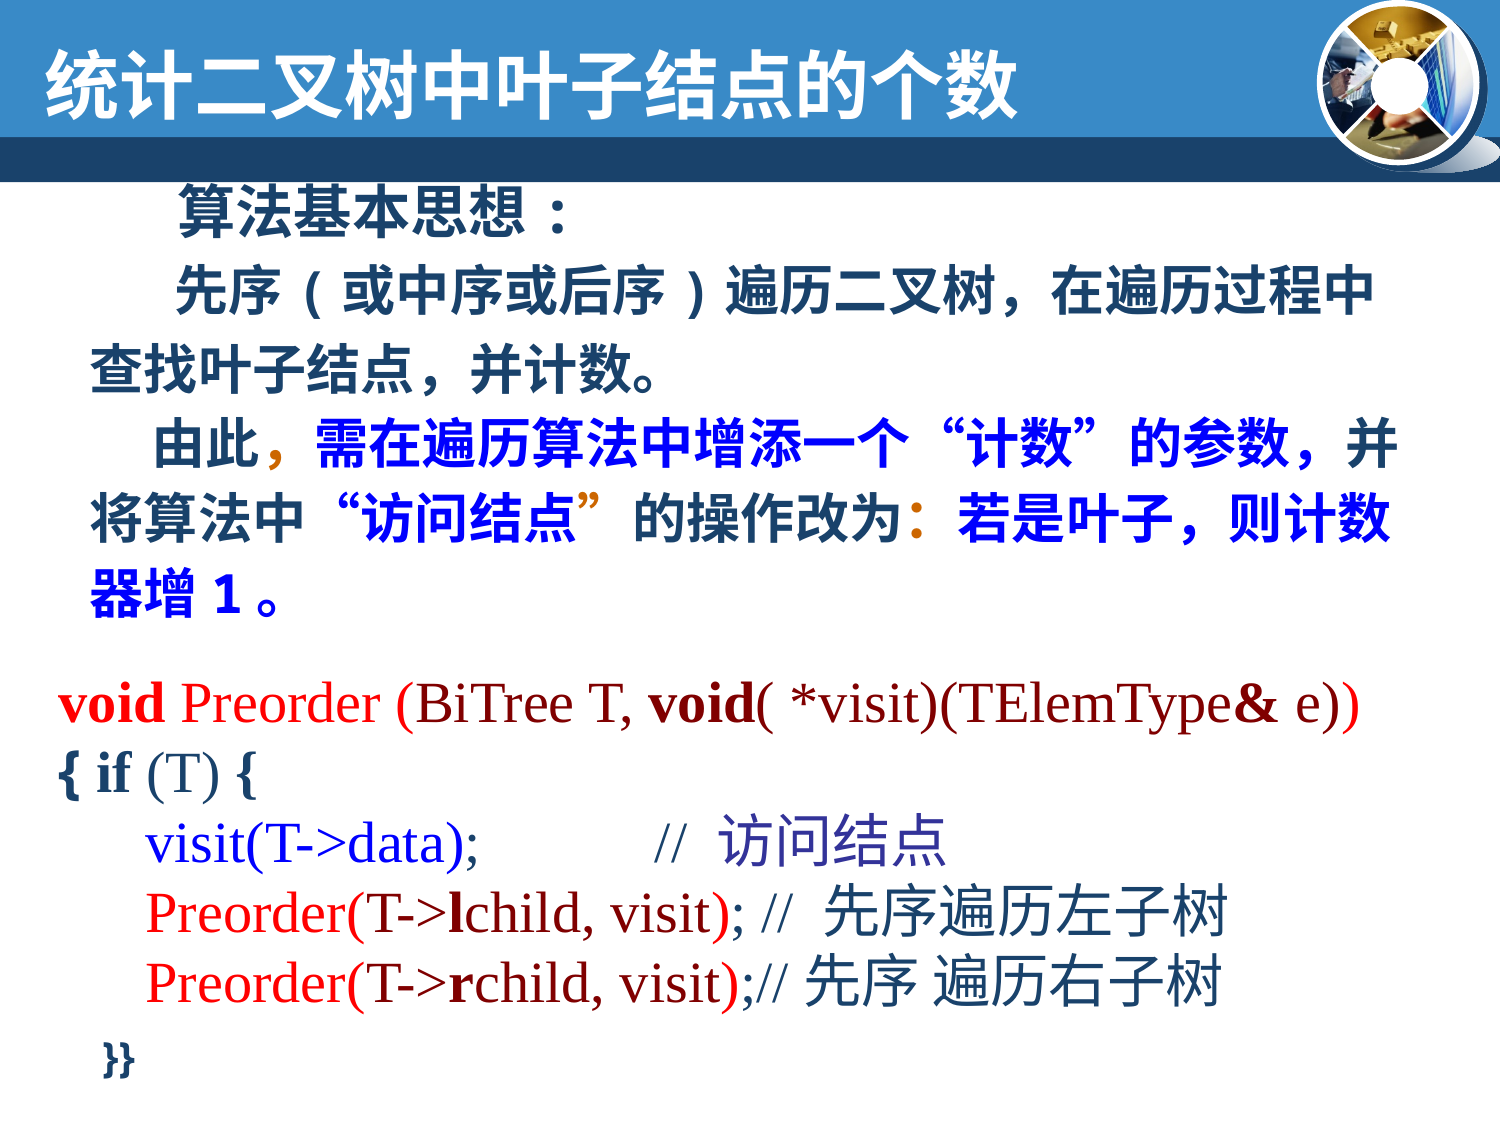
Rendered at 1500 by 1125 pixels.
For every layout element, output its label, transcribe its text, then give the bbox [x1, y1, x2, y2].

picture [1418, 29, 1474, 137]
text_box void Preorder (BiTree T, void( *visit)(TElemType& e)) { if (T) { visit(T->data); // 访问结点 Preorder(T->lchild, visit); // 先序遍历左子树 Preorder(T->rchild, visit);//先序 遍历右子树 }} [43, 656, 1376, 1092]
text_box 统计二叉树中叶子结点的个数 [29, 30, 1392, 136]
text_box 算法基本思想: [162, 167, 591, 214]
text_box 先序(或中序或后序)遍历二叉树，在遍历过程中查找叶子结点，并计数。 由此，需在遍历算法中增添一个“计数”的参数，并将算法中“访问结点”的操作改为：若是叶子，则计数器增1。 [74, 214, 1438, 632]
picture [1345, 108, 1449, 160]
picture [1347, 6, 1448, 62]
